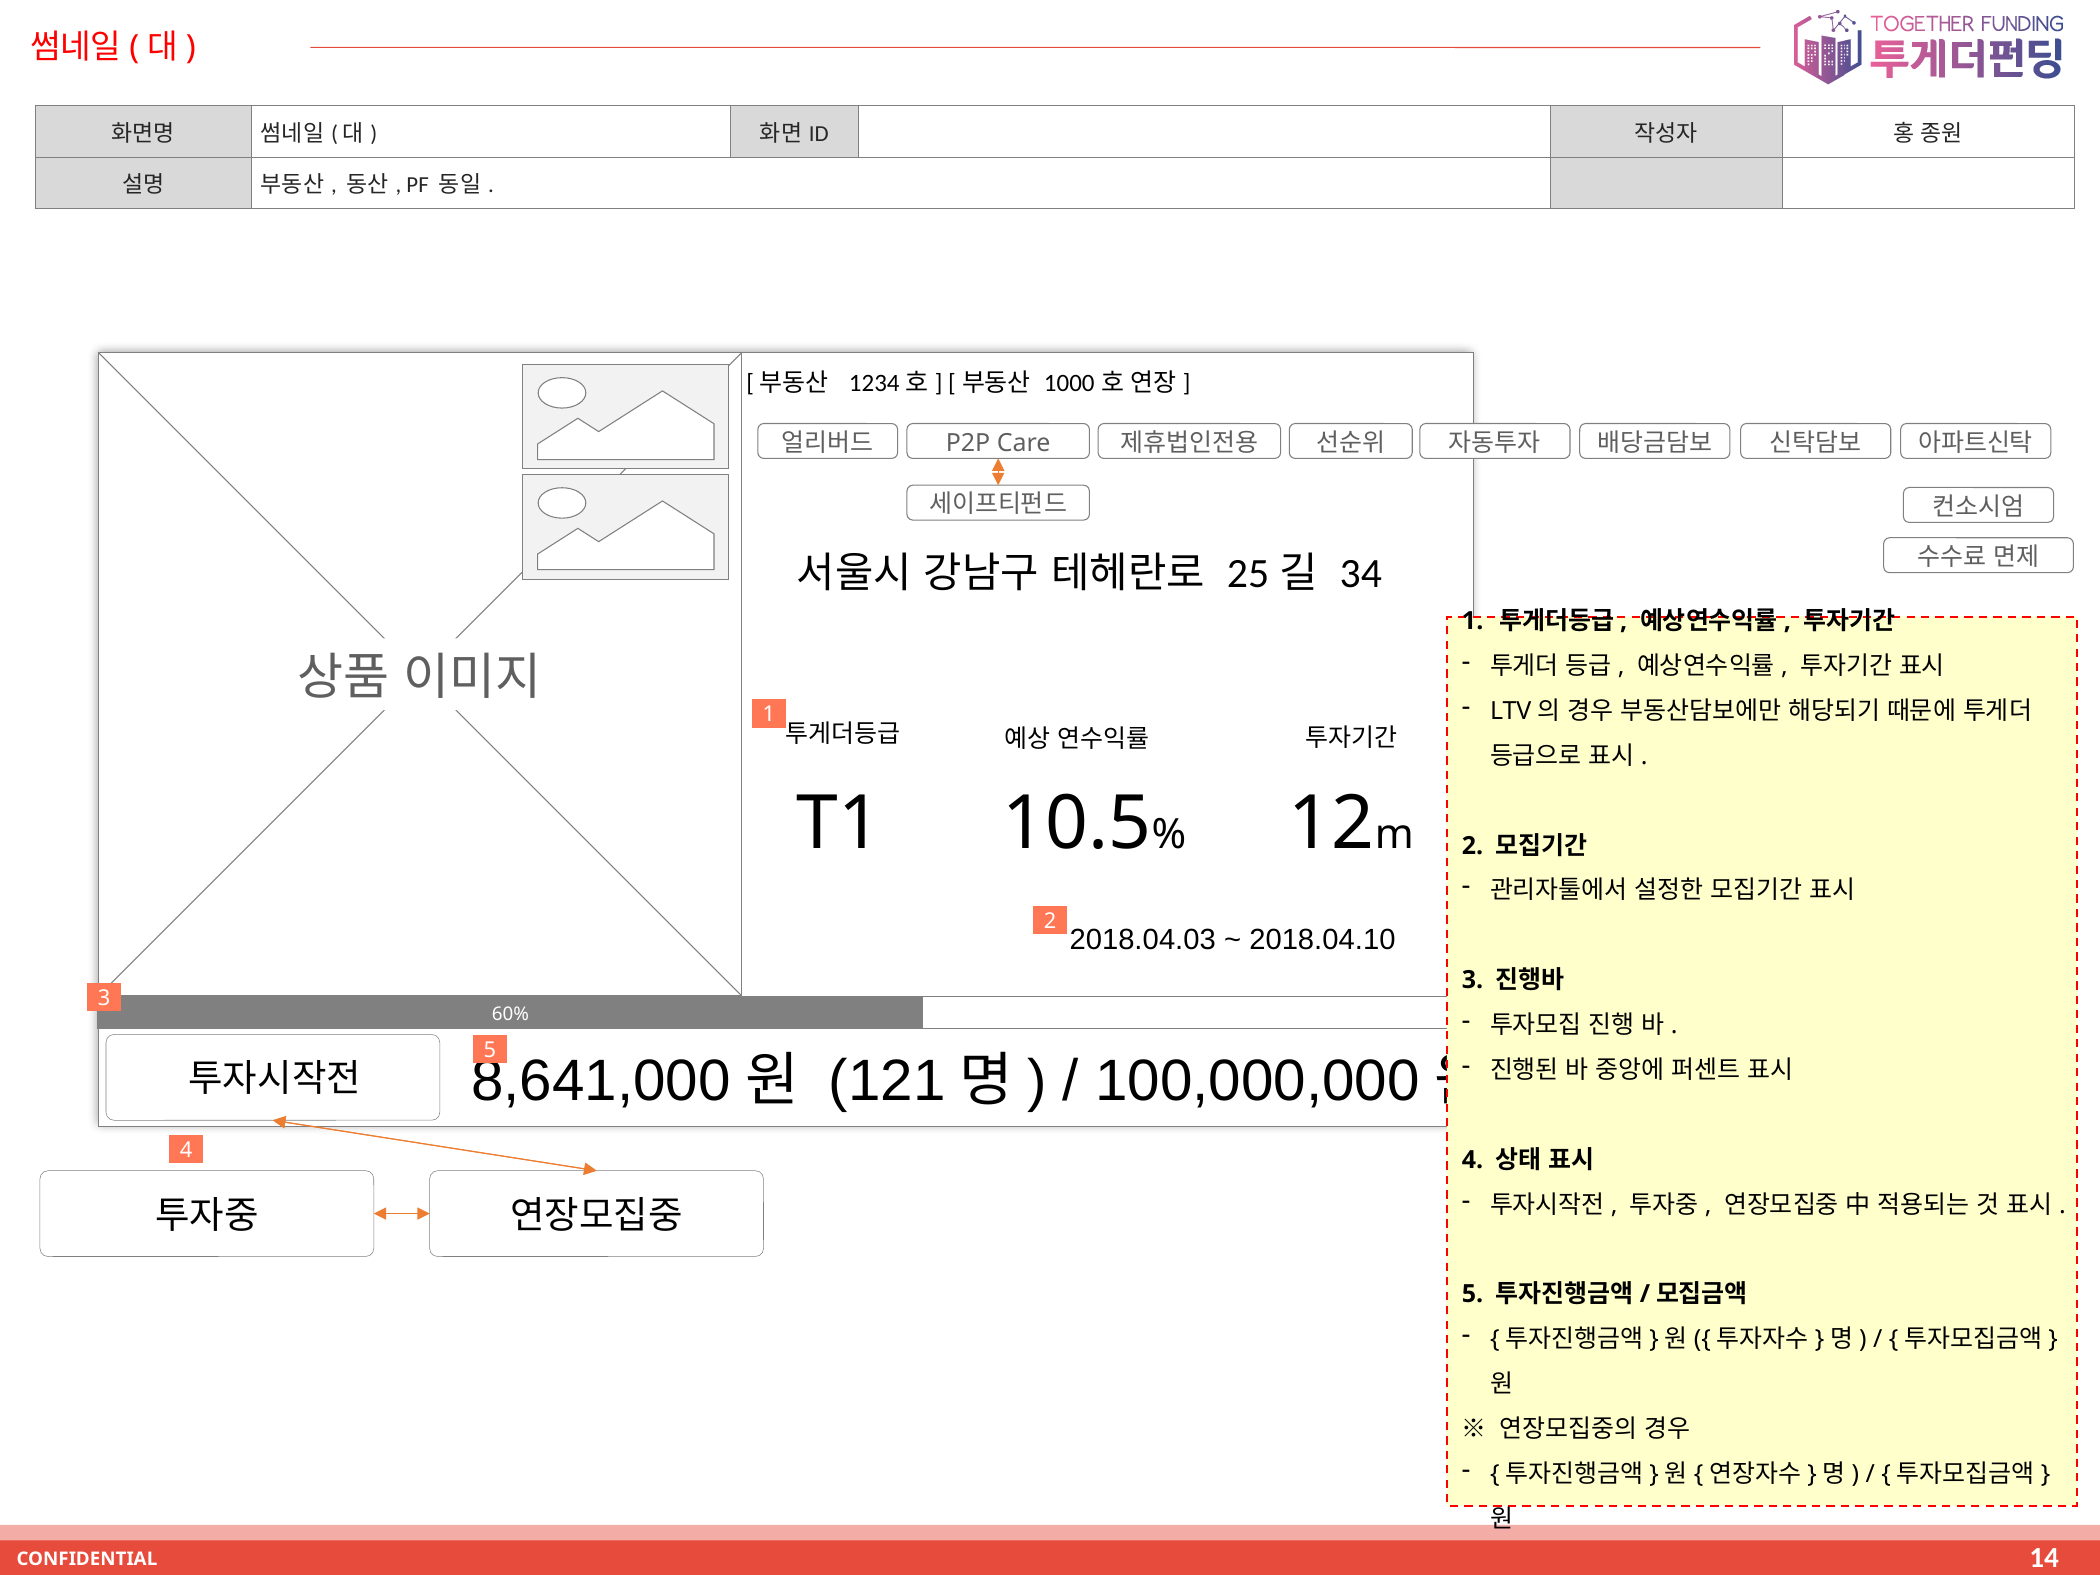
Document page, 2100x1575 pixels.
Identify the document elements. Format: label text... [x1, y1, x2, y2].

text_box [98, 352, 742, 996]
text_box 10.5% [987, 765, 1202, 871]
text_box [506, 1029, 1446, 1034]
text_box 투자중 [38, 1169, 375, 1258]
table_cell 설명 [36, 158, 251, 208]
text_box 12m [1274, 765, 1429, 871]
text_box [522, 474, 729, 580]
text_box 수수료 면제 [1882, 536, 2075, 574]
text_box [97, 1029, 473, 1128]
table_header 작성자 [1551, 106, 1782, 157]
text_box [97, 996, 1474, 1029]
table_header 화면명 [36, 106, 251, 157]
text_box [97, 351, 1474, 996]
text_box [522, 364, 729, 469]
text_box 선순위 [1288, 422, 1414, 460]
text_box 예상 연수익률 [990, 714, 1165, 760]
table_header [859, 106, 1550, 157]
text_box 아파트신탁 [1899, 422, 2052, 460]
text_box T1 [781, 765, 896, 871]
text_box 제휴법인전용 [1097, 422, 1282, 460]
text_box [88, 976, 121, 1020]
table_header 썸네일(대) [252, 106, 730, 157]
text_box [272, 1120, 597, 1171]
table_cell [1551, 158, 1782, 208]
text_box 투게더등급, 예상연수익률, 투자기간 투게더 등급, 예상연수익률, 투자기간 표시 LTV의 경우 부동산담보에만 해당되기 때문에 투게더 등급으로 표시. 2. 모집기간 관리자툴에서 설정한 모집기간 표시 3. 진행바 투자모집 진행 바. 진행된 바 중앙에 퍼센트 표시 4. 상태 표시 투자시작전, 투자중, 연장모집중 中 적용되는 것 표시. 5. 투자진행금액/모집금액 {투자진행금액}원({투자자수}명) / {투자모집금액}원 ※ 연장모집중의 경우 {투자진행금액}원{연장자수}명) / {투자모집금액}원 [1446, 616, 2078, 1507]
text_box 자동투자 [1418, 422, 1572, 460]
text_box 2018.04.03 ~ 2018.04.10 [1054, 912, 1412, 963]
slide_number 14 [1994, 1530, 2074, 1575]
text_box 신탁담보 [1739, 422, 1892, 460]
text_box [169, 1128, 203, 1172]
table_header 화면ID [731, 106, 858, 157]
text_box [부동산 1234호] [부동산 1000호 연장] [742, 358, 1206, 404]
text_box 얼리버드 [756, 422, 899, 460]
text_box 배당금담보 [1578, 422, 1731, 460]
table_cell 부동산, 동산, PF 동일. [252, 158, 1550, 208]
text_box 투자시작전 [173, 1046, 376, 1107]
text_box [752, 692, 785, 736]
text_box 8,641,000원 (121명) / 100,000,000원 [456, 1034, 1446, 1120]
text_box [104, 1033, 441, 1122]
table_cell [1783, 158, 2074, 208]
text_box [1033, 899, 1066, 943]
picture [1787, 2, 2074, 93]
text_box 투자기간 [1290, 714, 1413, 760]
table_header 홍 종원 [1783, 106, 2074, 157]
text_box 서울시 강남구 테헤란로 25길 34 [781, 538, 1398, 604]
text_box 투게더등급 [770, 710, 916, 756]
text_box [597, 1120, 1446, 1128]
text_box 세이프티펀드 [905, 484, 1091, 522]
text_box 컨소시엄 [1902, 486, 2055, 524]
title 썸네일(대) [15, 15, 606, 80]
text_box 연장모집중 [428, 1169, 765, 1258]
text_box P2P Care [905, 422, 1091, 460]
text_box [473, 1028, 506, 1071]
